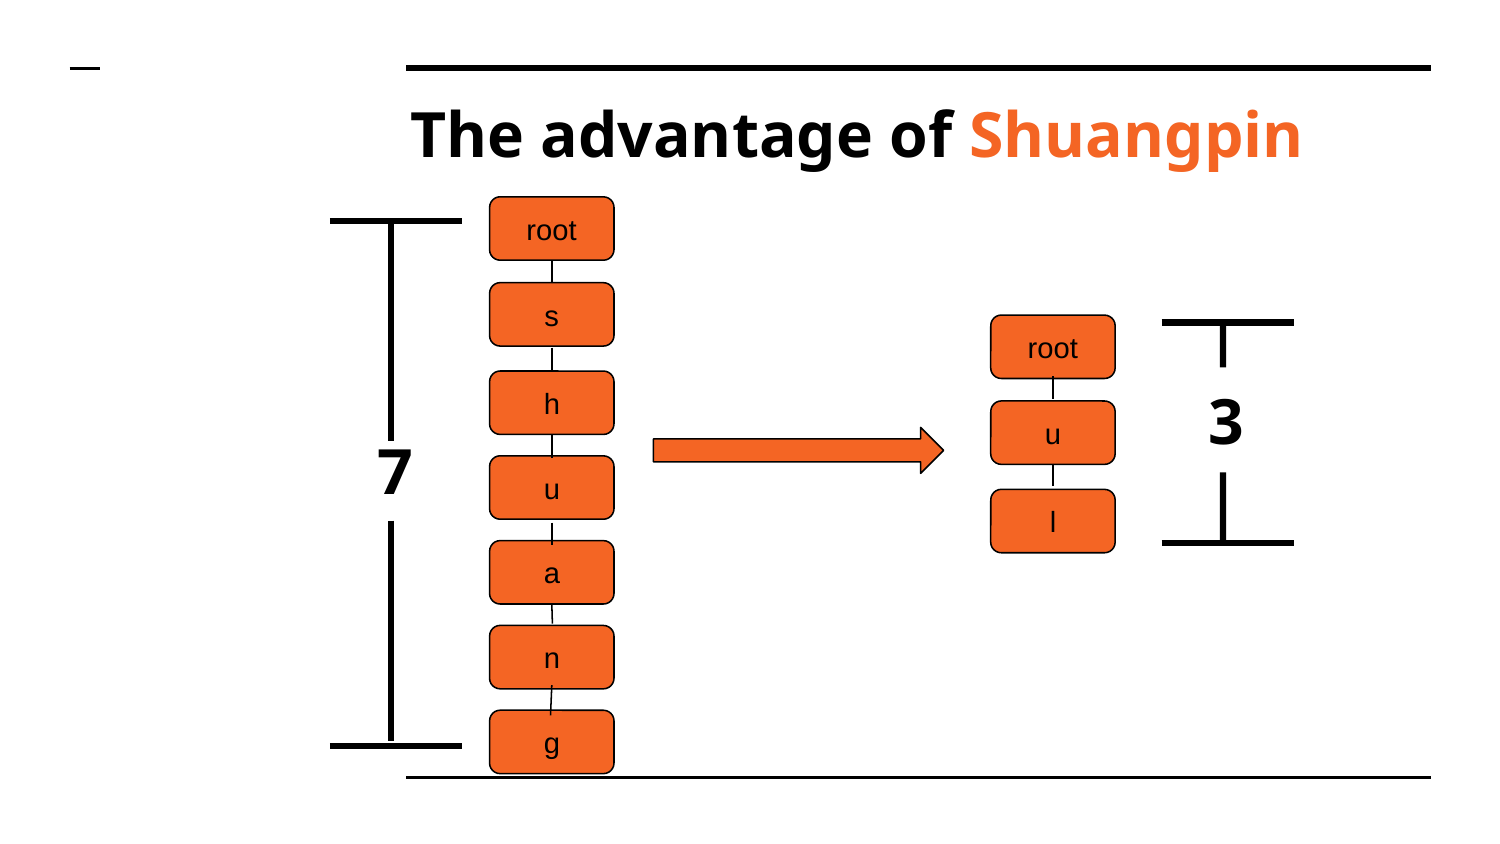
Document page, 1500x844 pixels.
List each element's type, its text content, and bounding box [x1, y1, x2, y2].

text_box 3 [1178, 367, 1267, 473]
text_box [653, 427, 944, 474]
text_box root [489, 196, 614, 261]
title The advantage of Shuangpin [395, 80, 1433, 185]
text_box u [489, 455, 614, 520]
text_box a [489, 540, 614, 605]
text_box h [489, 370, 614, 435]
text_box n [489, 625, 614, 689]
text_box g [489, 710, 614, 774]
text_box u [990, 400, 1116, 465]
text_box 7 [347, 417, 435, 523]
text_box root [990, 315, 1116, 379]
text_box l [990, 489, 1116, 553]
text_box s [489, 282, 614, 347]
